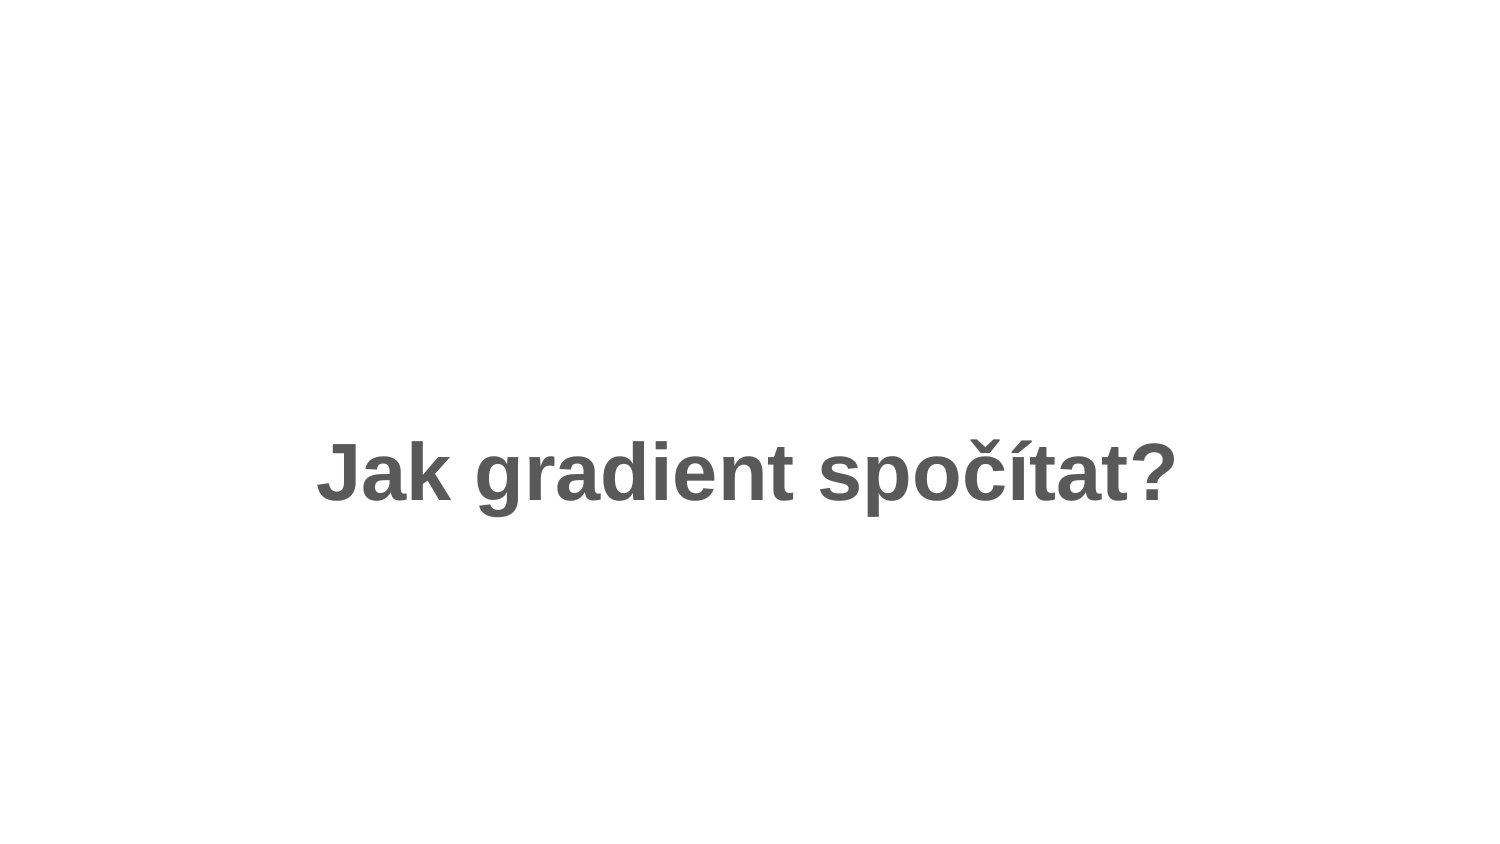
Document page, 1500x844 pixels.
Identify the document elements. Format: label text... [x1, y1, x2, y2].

text_box Jak gradient spočítat? [301, 389, 1500, 532]
